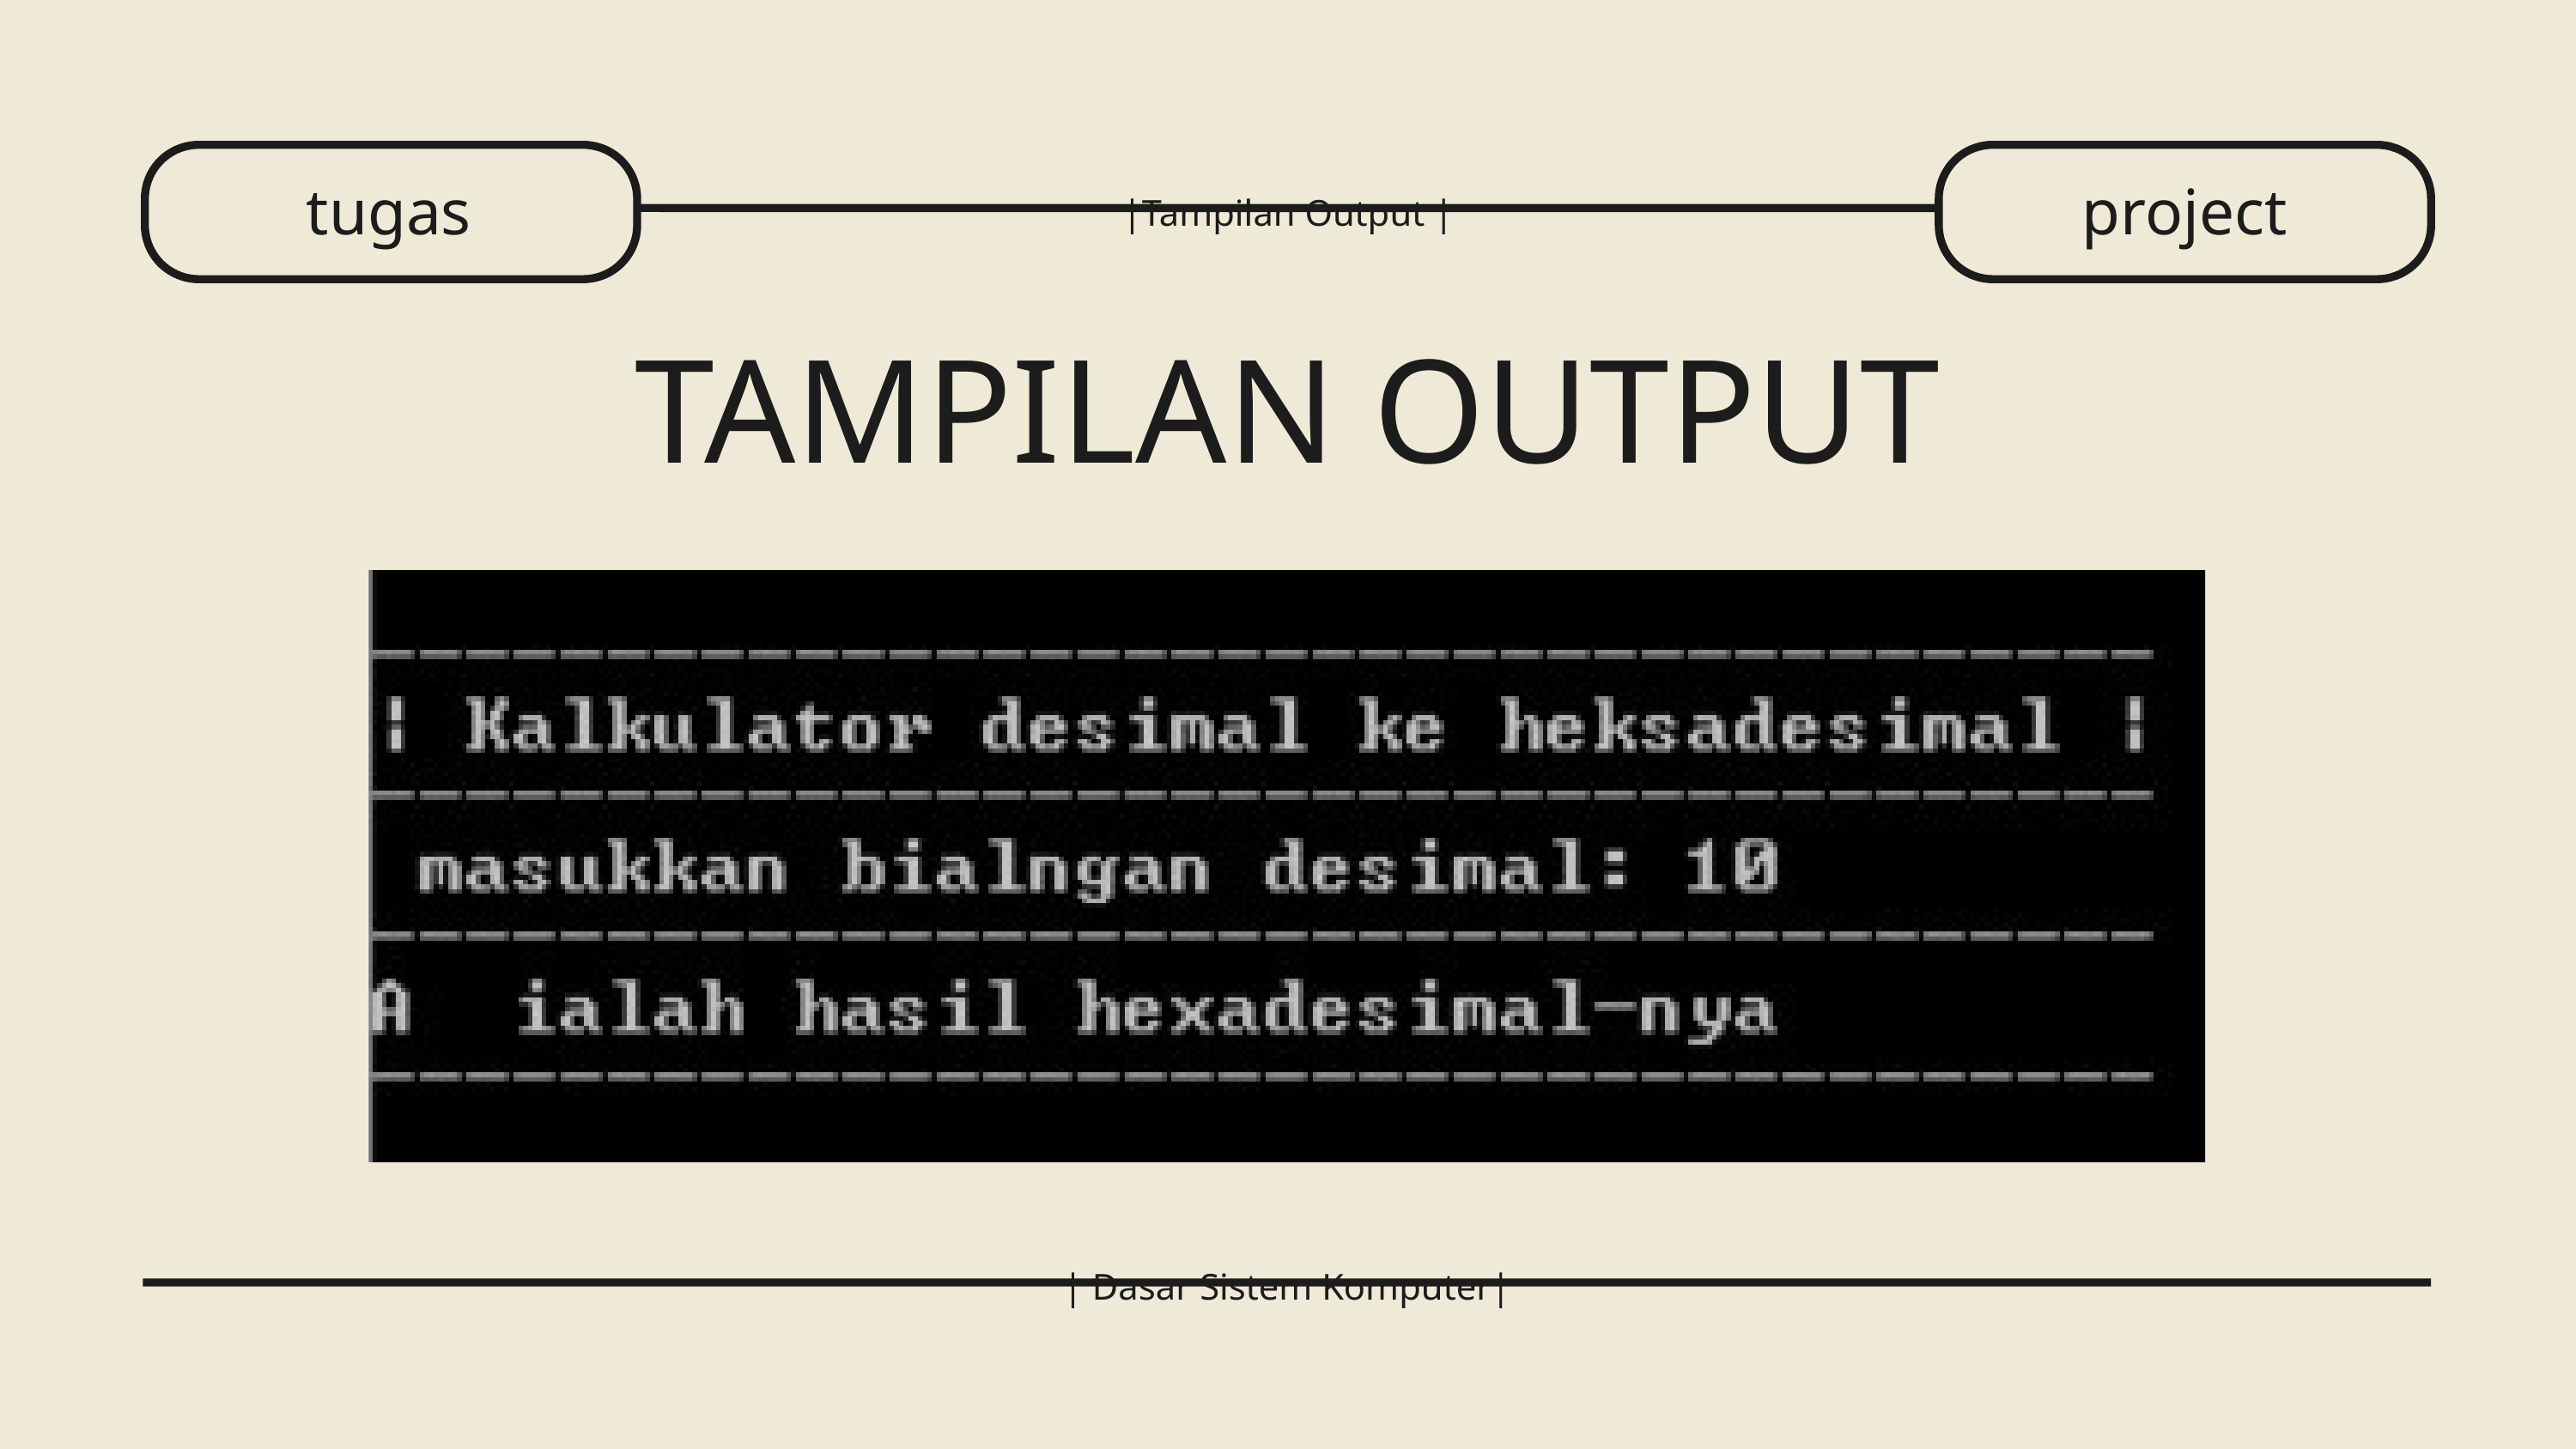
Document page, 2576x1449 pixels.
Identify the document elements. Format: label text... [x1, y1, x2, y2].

text_box |Tampilan Output | [813, 197, 1763, 233]
text_box [368, 570, 2206, 1162]
text_box | Dasar Sistem Komputer| [969, 1257, 1604, 1307]
text_box TAMPILAN OUTPUT [144, 349, 2432, 492]
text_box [144, 144, 638, 280]
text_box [1938, 144, 2432, 280]
